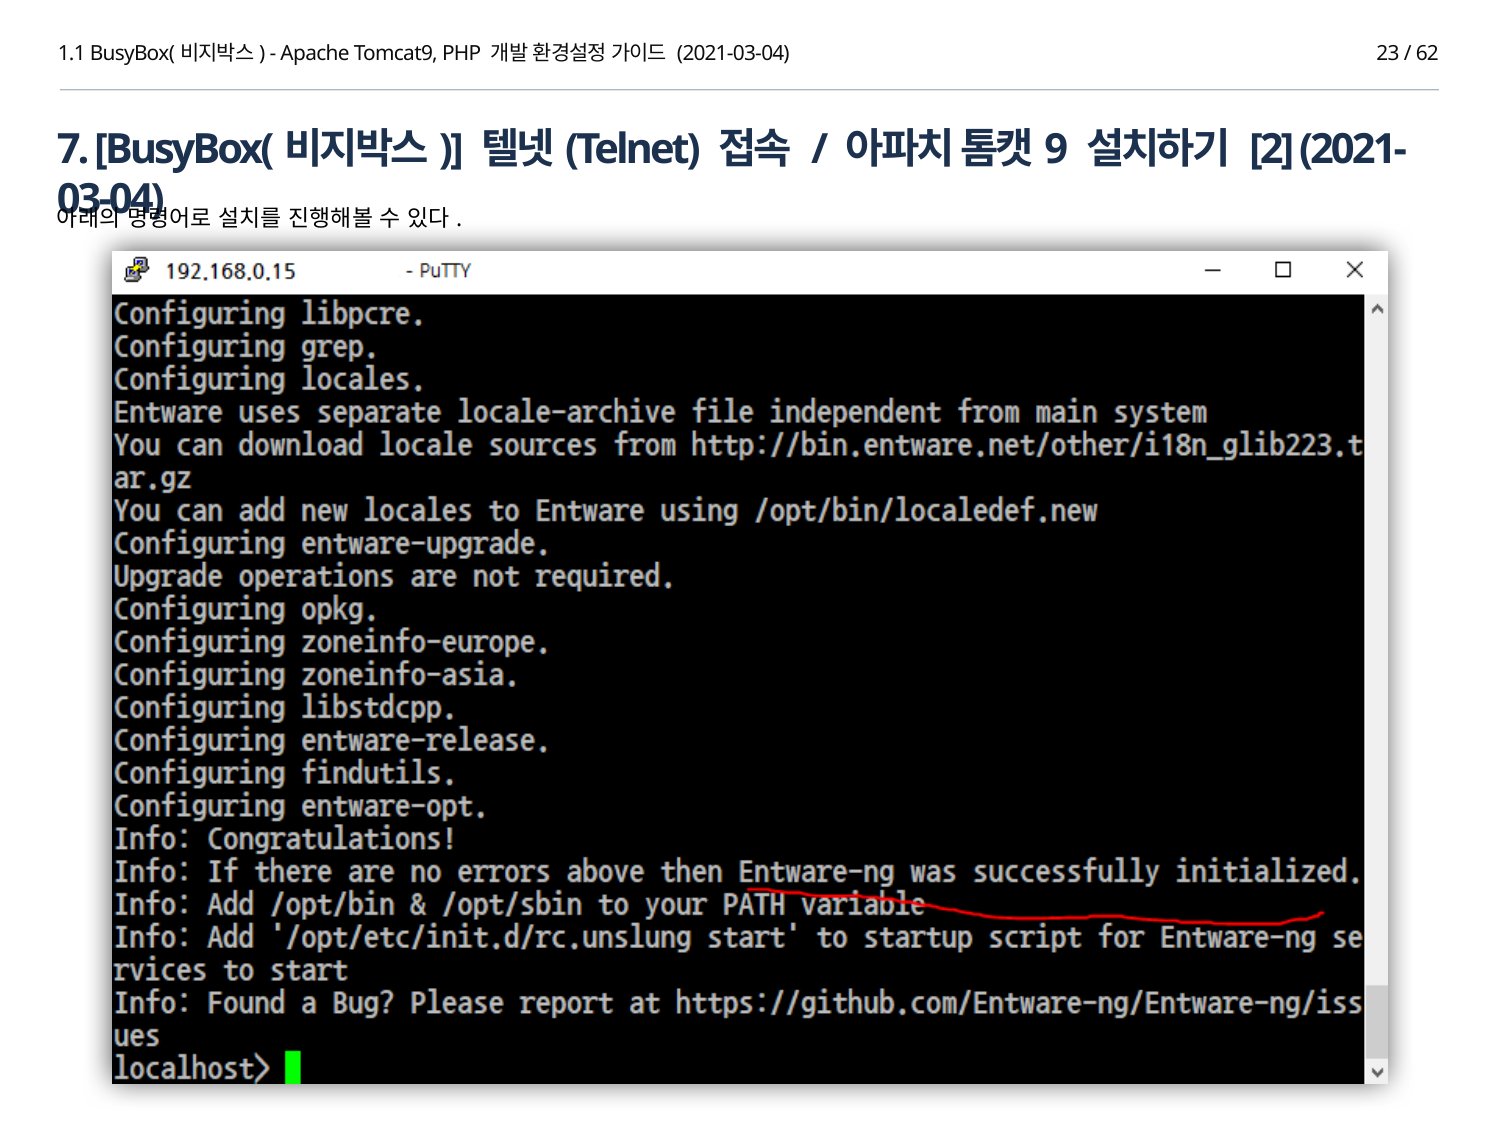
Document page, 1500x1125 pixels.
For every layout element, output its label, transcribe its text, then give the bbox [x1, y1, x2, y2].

text_box 1.1 BusyBox(비지박스) - Apache Tomcat9, PHP 개발 환경설정 가이드 (2021-03-04) [43, 32, 1193, 72]
text_box 7. [BusyBox(비지박스)] 텔넷(Telnet) 접속 / 아파치 톰캣9 설치하기 [2] (2021-03-04) [42, 114, 1439, 211]
text_box 23 / 62 [1193, 31, 1454, 75]
text_box 아래의 명령어로 설치를 진행해볼 수 있다. [42, 195, 1432, 279]
picture [112, 251, 1388, 1085]
